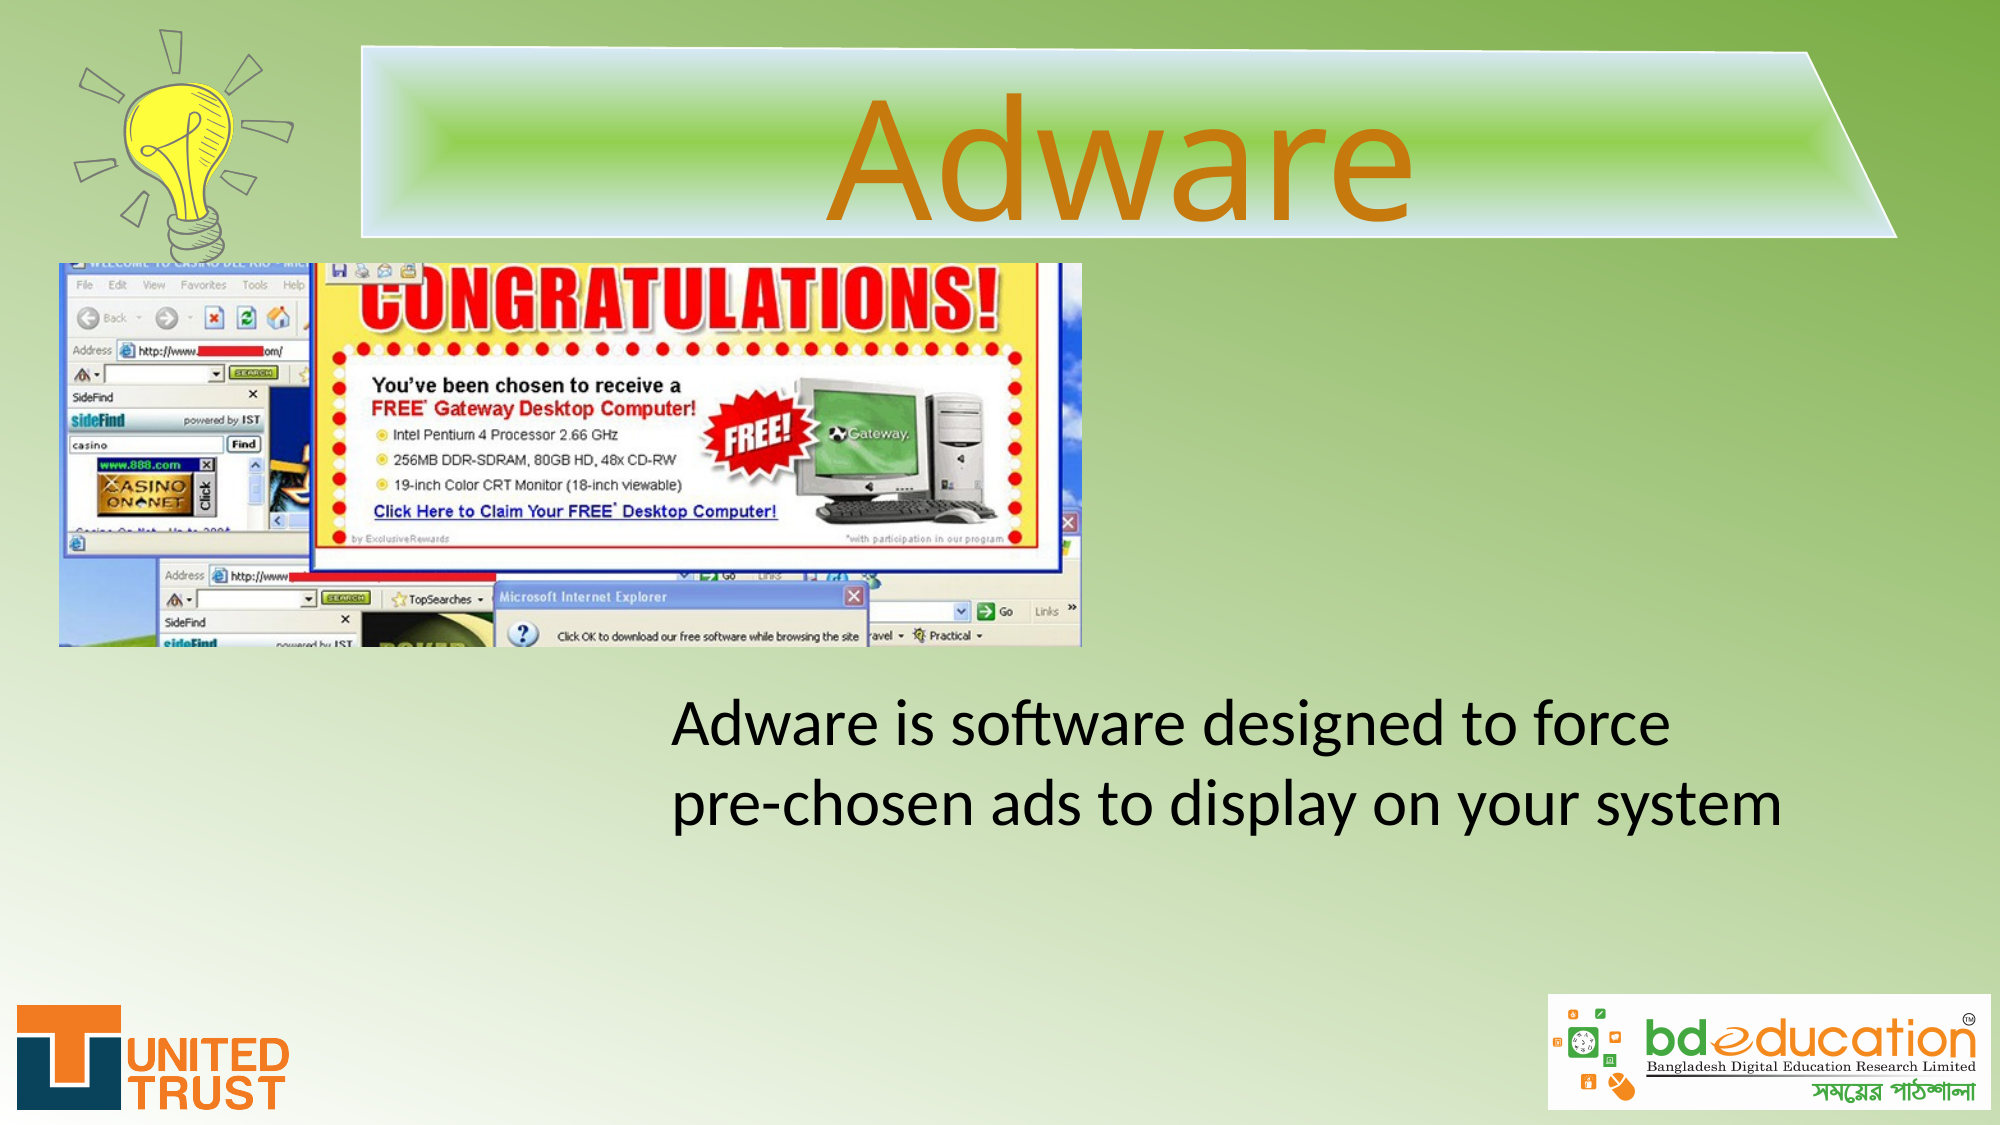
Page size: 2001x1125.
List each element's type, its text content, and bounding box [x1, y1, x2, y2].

picture [17, 1005, 289, 1110]
picture [1548, 994, 1991, 1110]
text_box Adware [362, 46, 1922, 262]
text_box Adware is software designed to force pre-chosen ads to display on your system [656, 671, 1809, 847]
picture [17, 0, 1082, 647]
